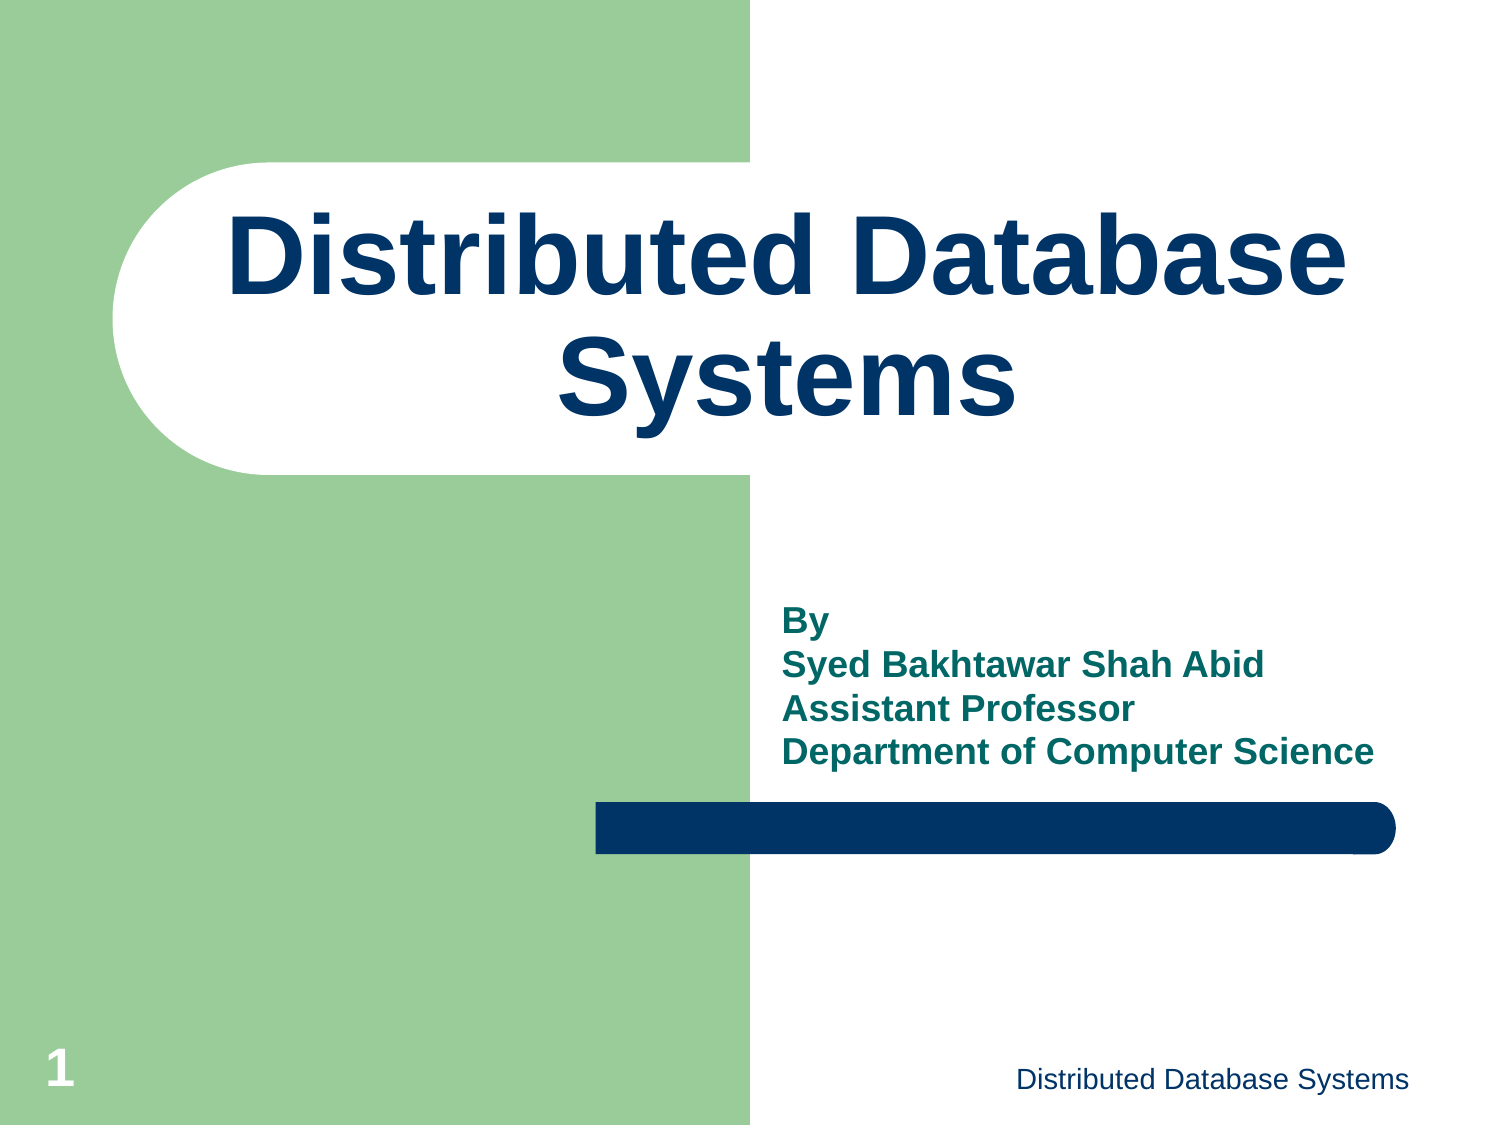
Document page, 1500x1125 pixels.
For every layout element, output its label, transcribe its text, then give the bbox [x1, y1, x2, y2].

title Distributed Database Systems [112, 162, 1463, 475]
footer Distributed Database Systems [949, 1024, 1426, 1104]
subtitle By Syed Bakhtawar Shah Abid Assistant Professor Department of Computer Science [766, 480, 1425, 780]
slide_number 1 [12, 1024, 110, 1106]
